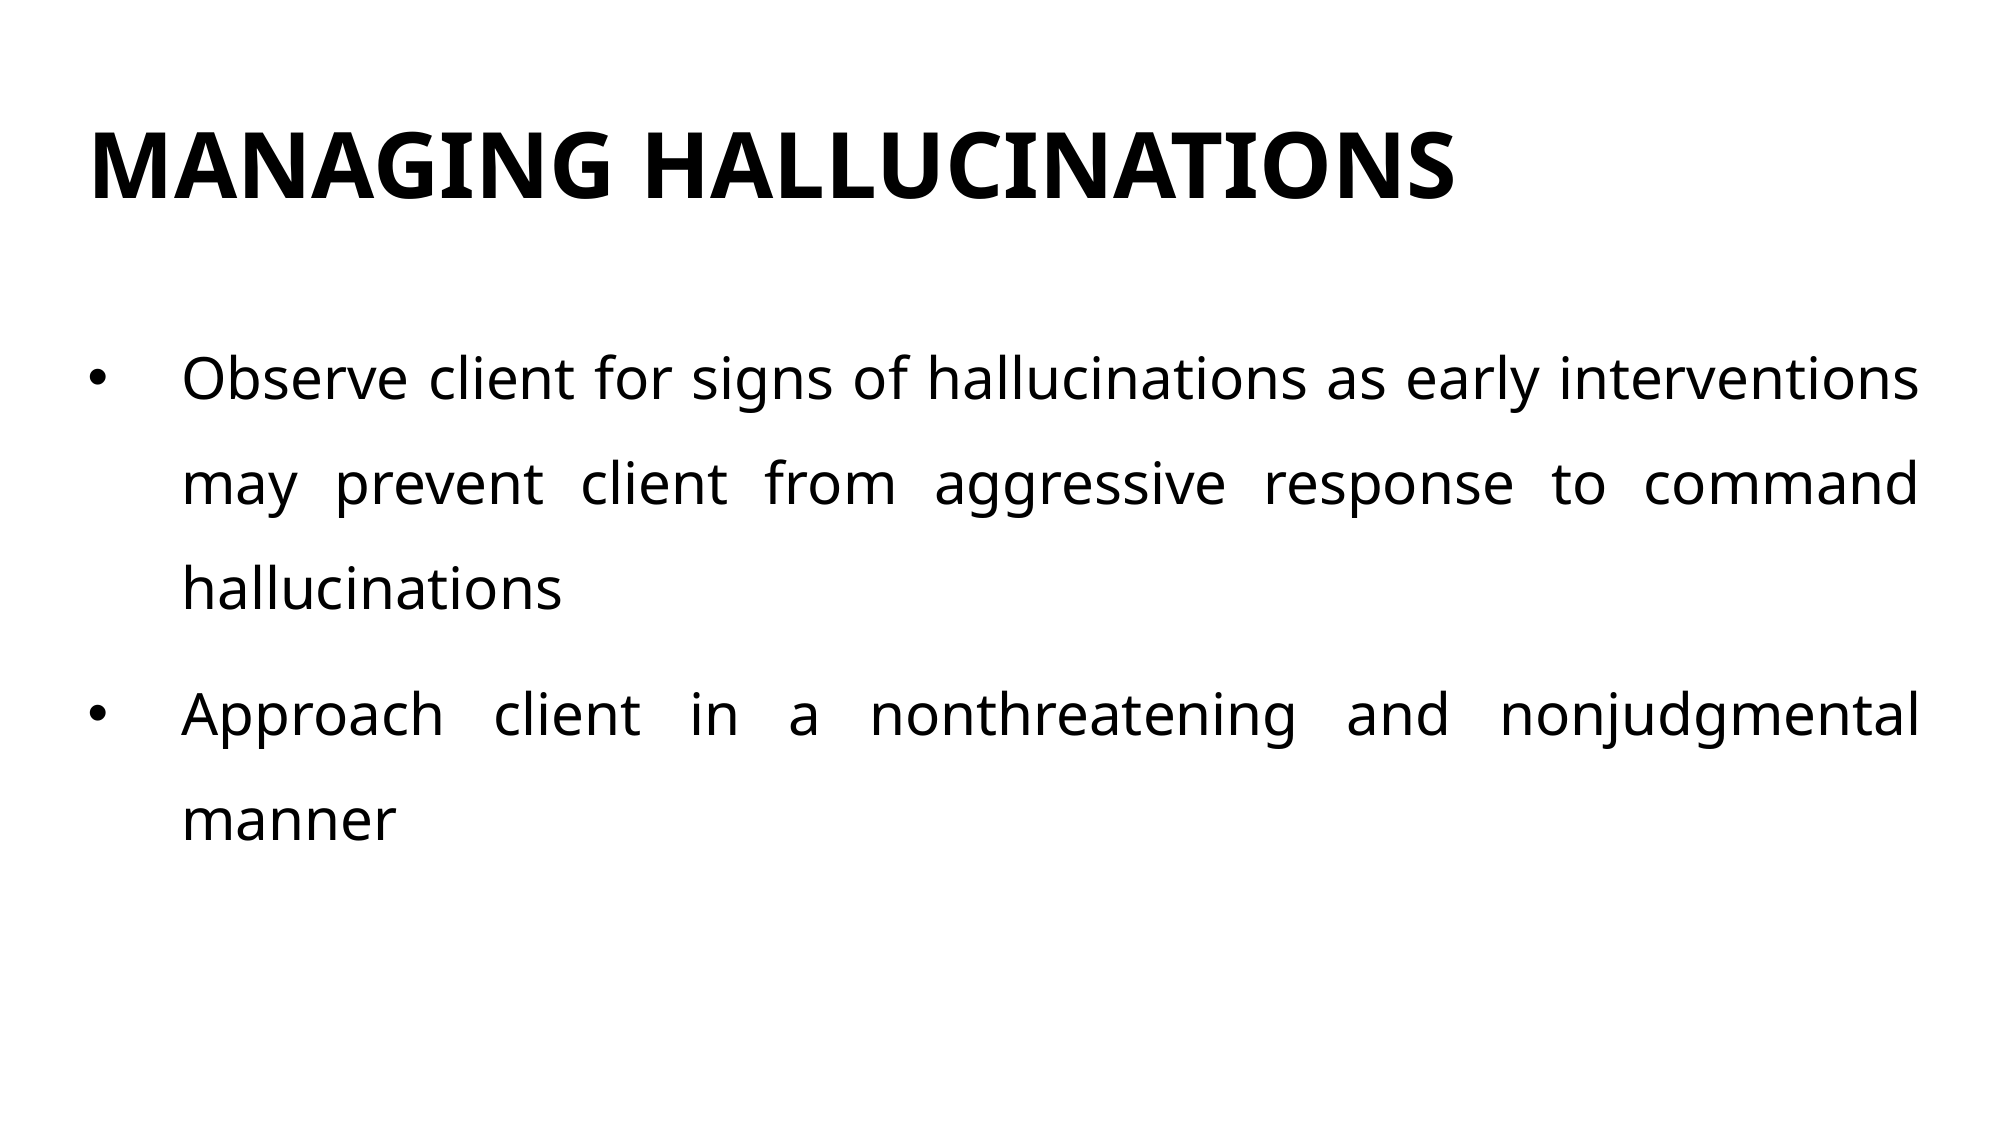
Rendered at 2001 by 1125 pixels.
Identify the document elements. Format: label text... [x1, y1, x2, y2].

list Observe client for signs of hallucinations as early interventions may prevent client from aggressive response to command hallucinations Approach client in a nonthreatening and nonjudgmental manner [72, 299, 1936, 1066]
title MANAGING HALLUCINATIONS [72, 59, 1936, 278]
